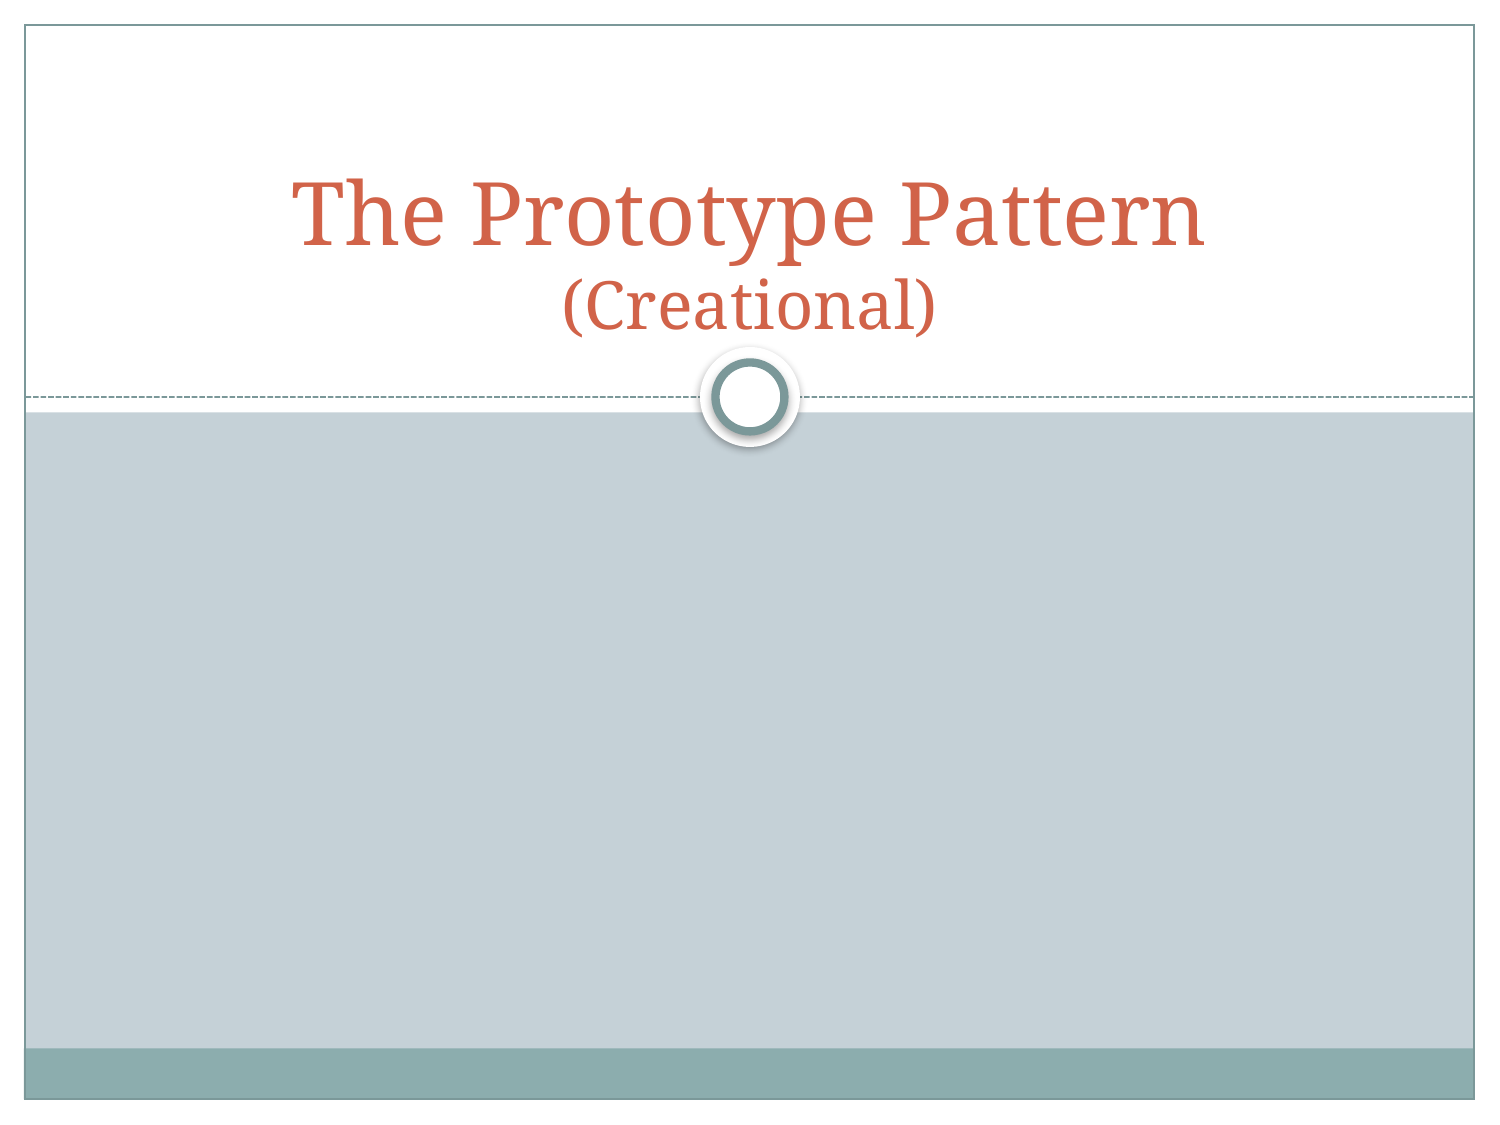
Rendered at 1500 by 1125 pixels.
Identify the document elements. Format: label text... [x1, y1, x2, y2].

title The Prototype Pattern (Creational) [112, 62, 1388, 350]
